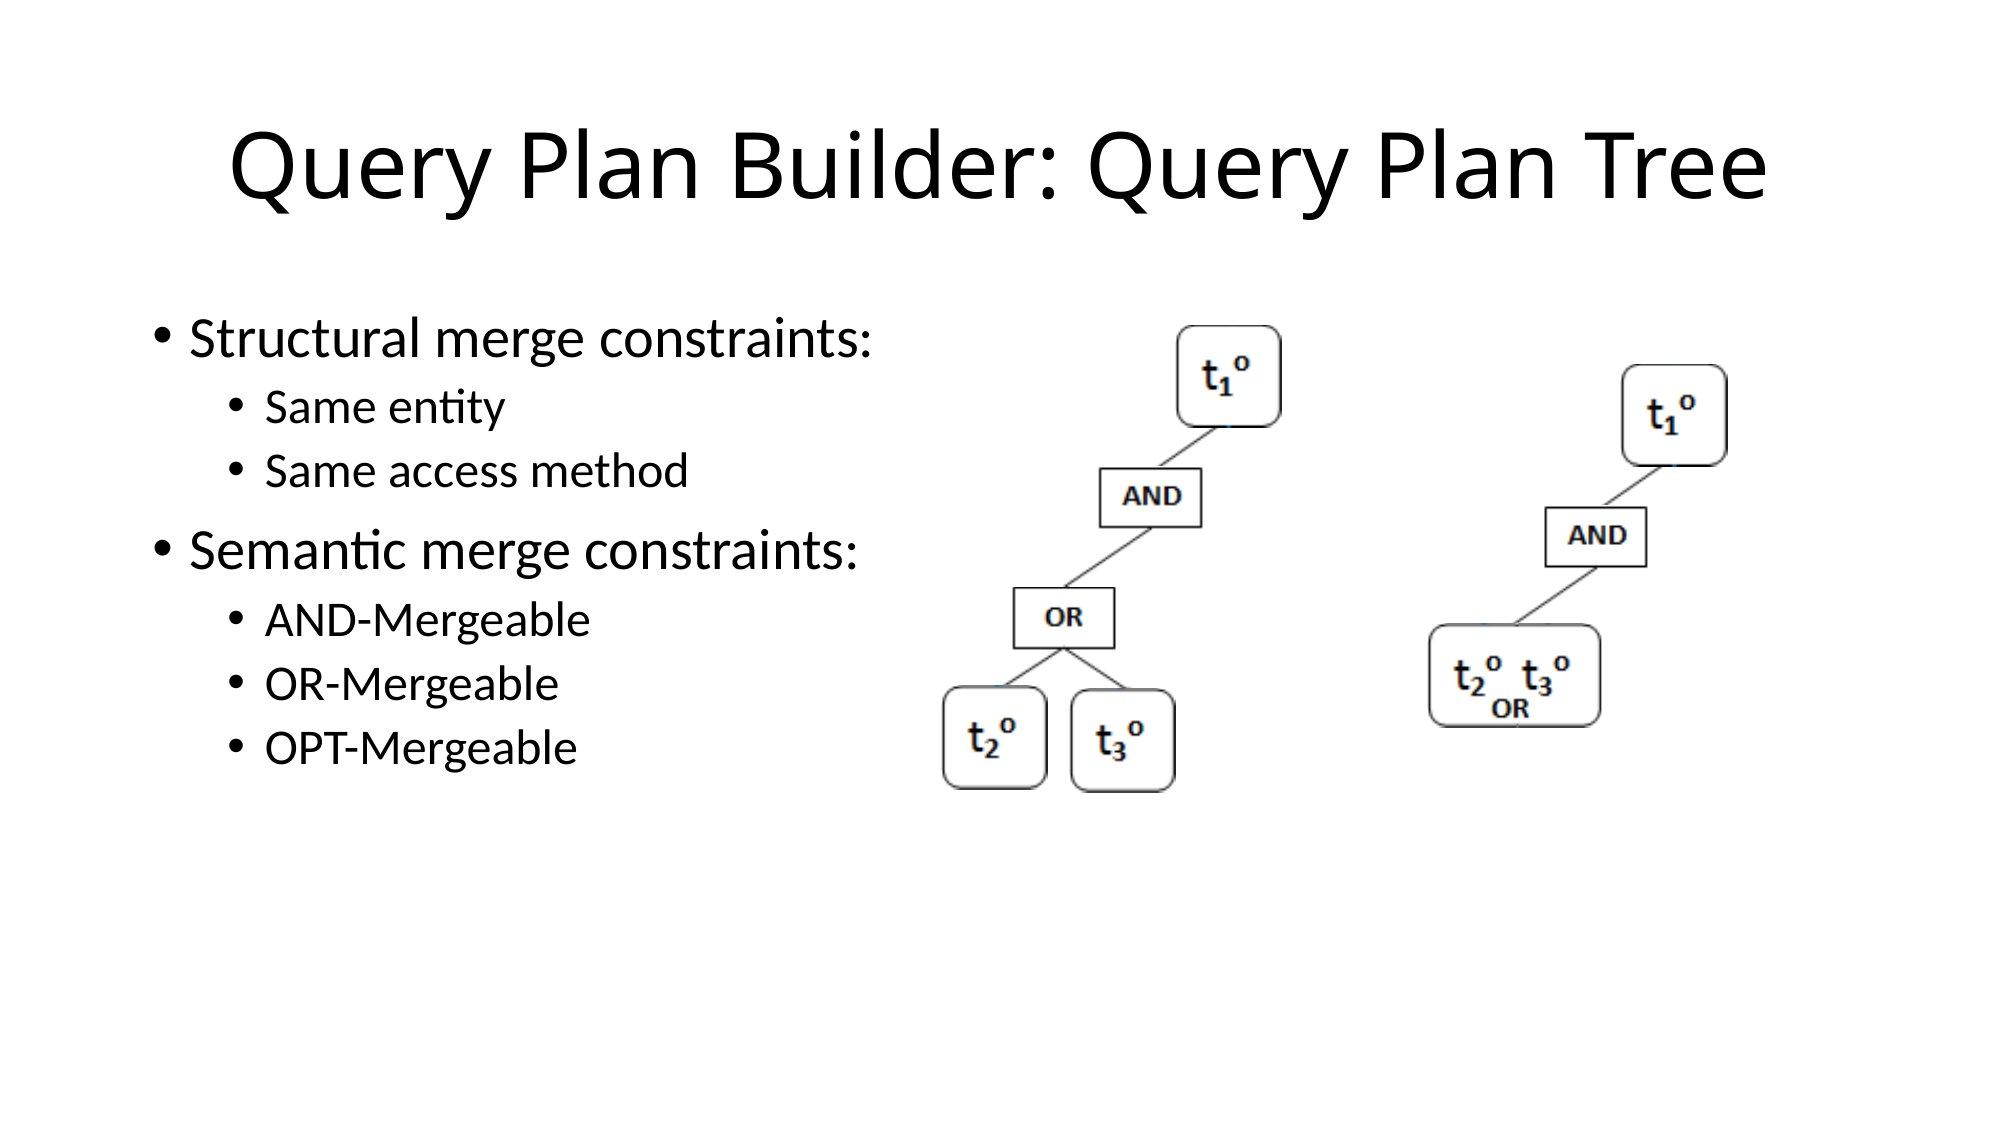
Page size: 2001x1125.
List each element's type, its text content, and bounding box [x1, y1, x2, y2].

picture [1427, 364, 1728, 728]
picture [936, 325, 1282, 793]
list Structural merge constraints: Same entity Same access method Semantic merge constraints: AND-Mergeable OR-Mergeable OPT-Mergeable [137, 299, 924, 902]
title Query Plan Builder: Query Plan Tree [137, 59, 1863, 278]
